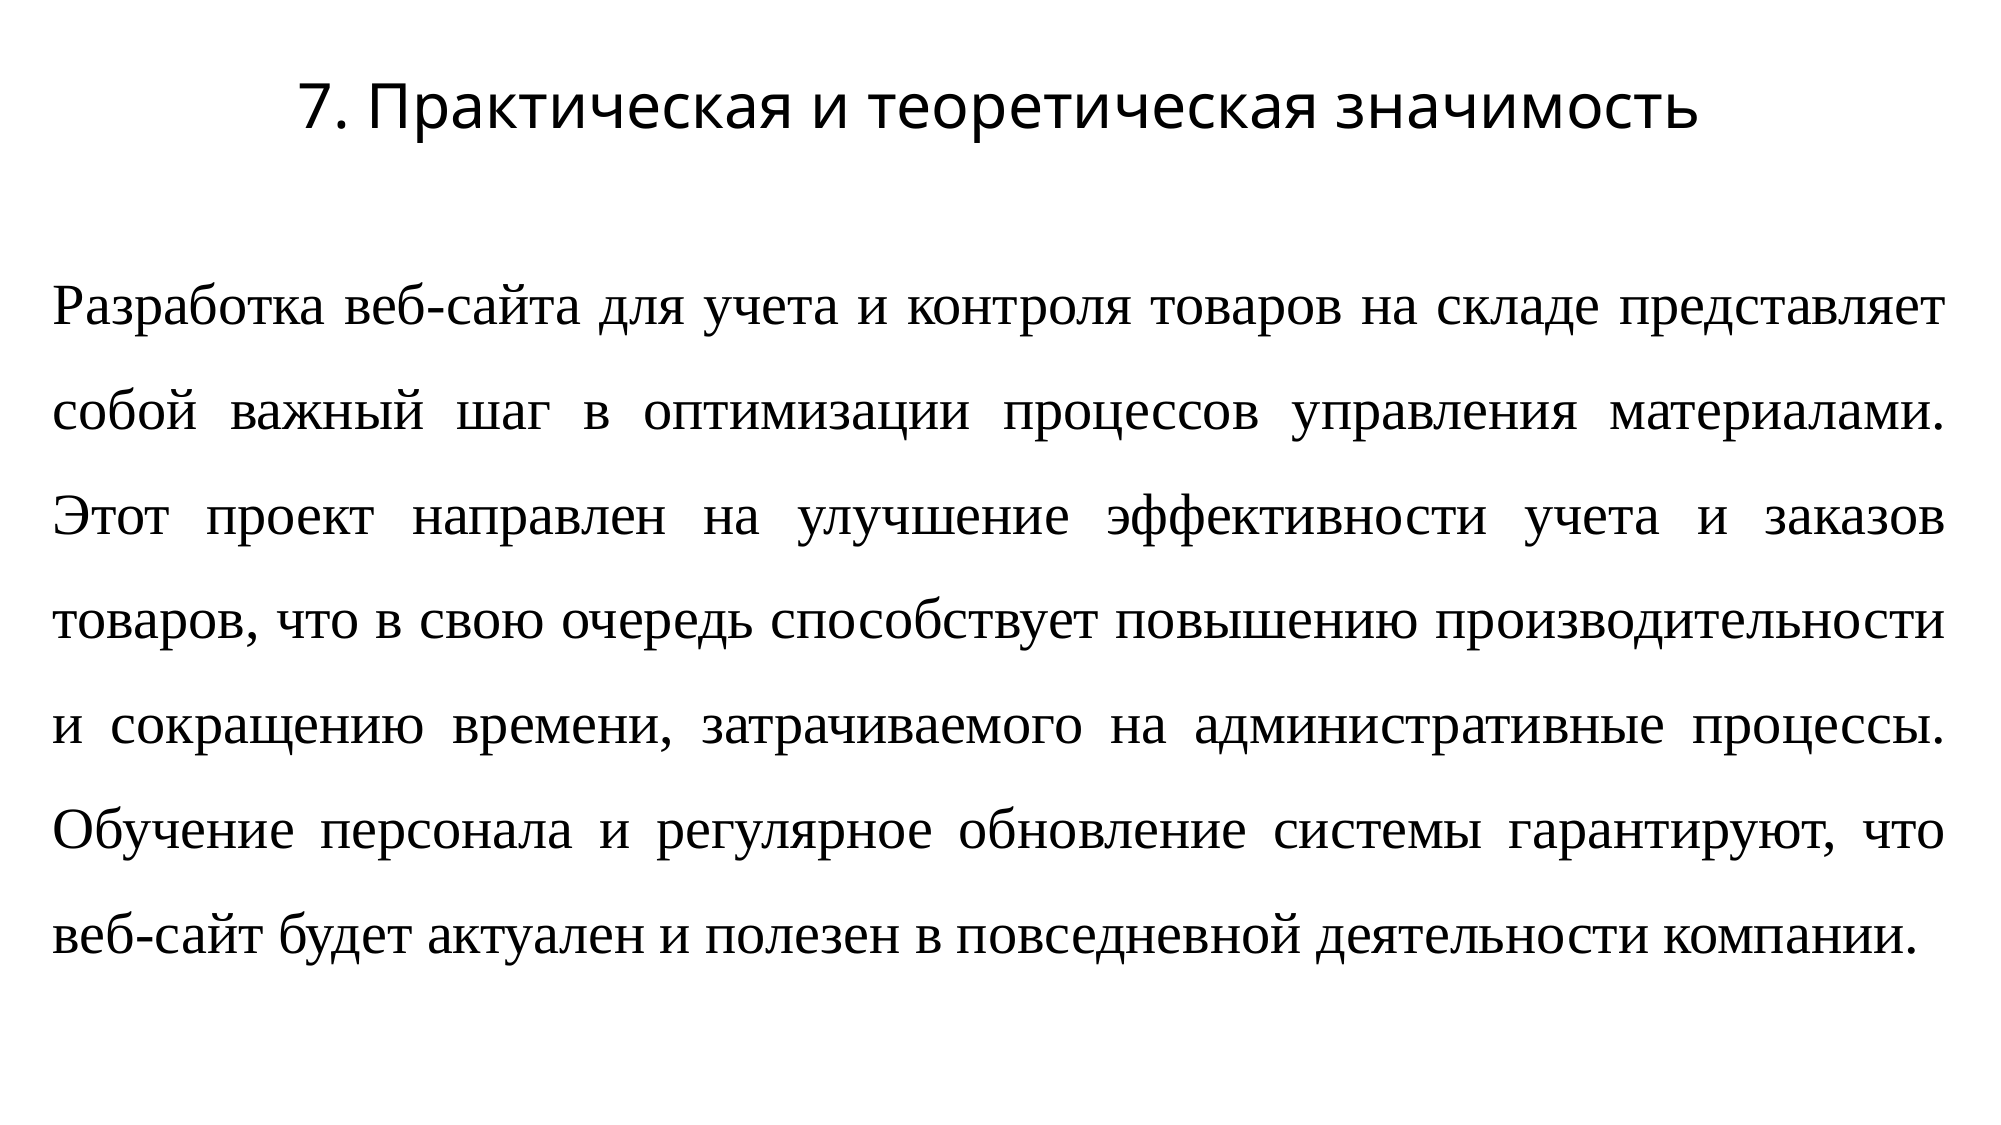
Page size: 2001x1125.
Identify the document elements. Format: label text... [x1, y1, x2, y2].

title 7. Практическая и теоретическая значимость [37, 42, 1962, 175]
list Разработка веб-сайта для учета и контроля товаров на складе представляет собой важный шаг в оптимизации процессов управления материалами. Этот проект направлен на улучшение эффективности учета и заказов товаров, что в свою очередь способствует повышению производительности и сокращению времени, затрачиваемого на административные процессы. Обучение персонала и регулярное обновление системы гарантируют, что веб-сайт будет актуален и полезен в повседневной деятельности компании. [37, 224, 1962, 1083]
